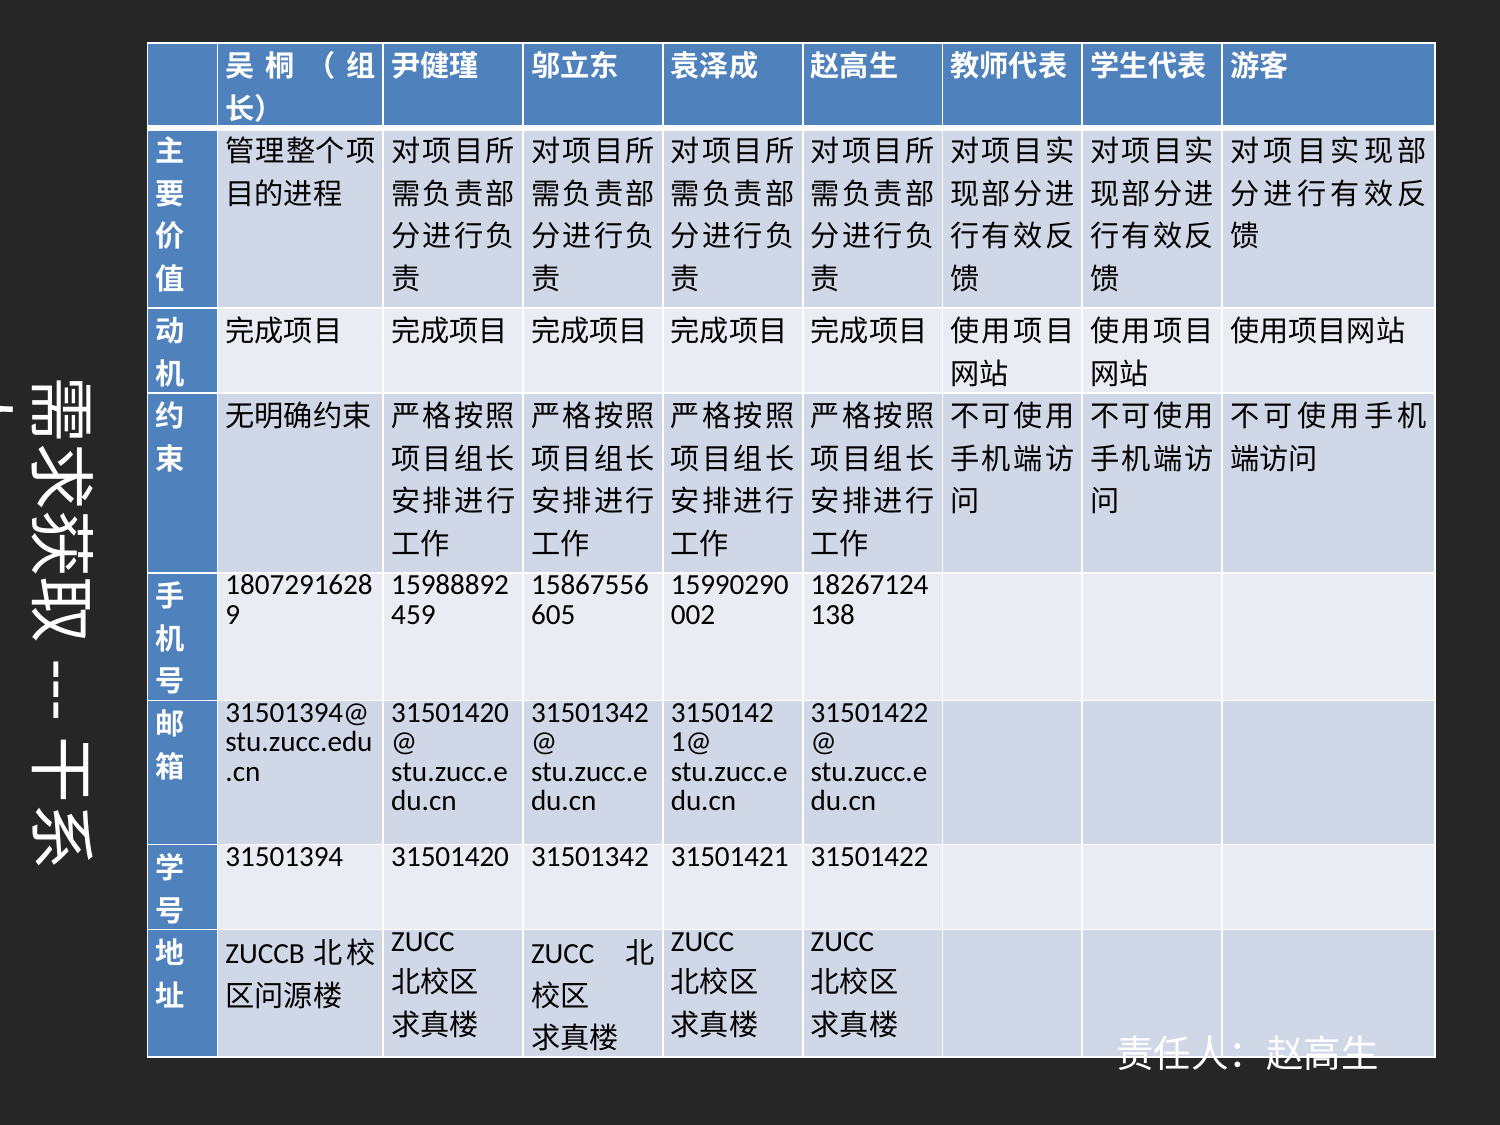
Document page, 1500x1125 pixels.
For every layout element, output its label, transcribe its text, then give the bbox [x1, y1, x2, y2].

table_cell 3150142 1@ stu.zucc.edu.cn [664, 701, 802, 844]
table_header 学生代表 [1083, 44, 1221, 125]
table_cell 邮箱 [148, 701, 217, 844]
table_cell 手机号 [148, 574, 217, 700]
table_header 游客 [1223, 44, 1434, 125]
table_cell [1223, 930, 1434, 1023]
table_cell 完成项目 [384, 309, 522, 392]
table_cell 动机 [148, 309, 217, 392]
table_cell 31501420 [384, 845, 522, 929]
table_header 尹健瑾 [384, 44, 522, 125]
table_cell ZUCC 北校区 求真楼 [804, 930, 942, 1056]
table_cell [943, 930, 1081, 1056]
table_header 赵高生 [804, 44, 942, 125]
table_cell [1083, 930, 1221, 1056]
table_cell 对项目所需负责部分进行负责 [664, 131, 802, 307]
table_cell 完成项目 [664, 309, 802, 392]
table_cell 使用项目网站 [1083, 309, 1221, 392]
table_cell 学号 [148, 845, 217, 929]
table_cell 约束 [148, 394, 217, 572]
table_cell [943, 701, 1081, 844]
table_cell 严格按照项目组长安排进行工作 [664, 394, 802, 572]
table_cell [1223, 845, 1434, 929]
table_cell [1083, 701, 1221, 844]
table_cell 31501394 [218, 845, 382, 929]
table_cell 无明确约束 [218, 394, 382, 572]
table_cell [1083, 845, 1221, 929]
table_cell ZUCC北校区 求真楼 [524, 930, 662, 1056]
table_cell 主要价值 [148, 131, 217, 307]
table_cell 完成项目 [804, 309, 942, 392]
table_header [148, 44, 217, 125]
table_cell 31501342 [524, 845, 662, 929]
table_cell 严格按照项目组长安排进行工作 [384, 394, 522, 572]
table_cell 31501422@ stu.zucc.edu.cn [804, 701, 942, 844]
table_cell 对项目实现部分进行有效反馈 [943, 131, 1081, 307]
table_cell 对项目所需负责部分进行负责 [384, 131, 522, 307]
table_cell 31501394@ stu.zucc.edu.cn [218, 701, 382, 844]
table_header 邬立东 [524, 44, 662, 125]
table_cell 完成项目 [524, 309, 662, 392]
table_cell ZUCC 北校区 求真楼 [384, 930, 522, 1056]
table_cell 18072916289 [218, 574, 382, 700]
table_header 吴桐（组长） [218, 44, 382, 125]
table_header 袁泽成 [664, 44, 802, 125]
table_cell 对项目实现部分进行有效反馈 [1083, 131, 1221, 307]
table_cell 完成项目 [218, 309, 382, 392]
table_cell 31501420@ stu.zucc.edu.cn [384, 701, 522, 844]
table_cell [943, 574, 1081, 700]
table_cell [1223, 574, 1434, 700]
table_cell 不可使用手机端访问 [1083, 394, 1221, 572]
table_cell [1223, 701, 1434, 844]
table_cell 管理整个项目的进程 [218, 131, 382, 307]
table_cell 严格按照项目组长安排进行工作 [804, 394, 942, 572]
table_cell 对项目实现部分进行有效反馈 [1223, 131, 1434, 307]
table_cell 15990290002 [664, 574, 802, 700]
table_cell 对项目所需负责部分进行负责 [524, 131, 662, 307]
table_cell 地址 [148, 930, 217, 1056]
text_box 责任人：赵高生 [1101, 1023, 1447, 1083]
table_cell 31501421 [664, 845, 802, 929]
table_cell 15867556605 [524, 574, 662, 700]
table_cell 使用项目网站 [943, 309, 1081, 392]
table_cell 31501422 [804, 845, 942, 929]
table_cell [943, 845, 1081, 929]
table_cell 18267124138 [804, 574, 942, 700]
table_cell ZUCCB北校区问源楼 [218, 930, 382, 1056]
table_cell [1083, 574, 1221, 700]
text_box 需求获取---干系人 [0, 361, 112, 906]
table_cell 15988892459 [384, 574, 522, 700]
table_cell 对项目所需负责部分进行负责 [804, 131, 942, 307]
table_cell 不可使用手机端访问 [943, 394, 1081, 572]
table_cell 使用项目网站 [1223, 309, 1434, 392]
table_cell 不可使用手机端访问 [1223, 394, 1434, 572]
table_cell 严格按照项目组长安排进行工作 [524, 394, 662, 572]
table_header 教师代表 [943, 44, 1081, 125]
table_cell 31501342@ stu.zucc.edu.cn [524, 701, 662, 844]
table_cell ZUCC 北校区 求真楼 [664, 930, 802, 1056]
